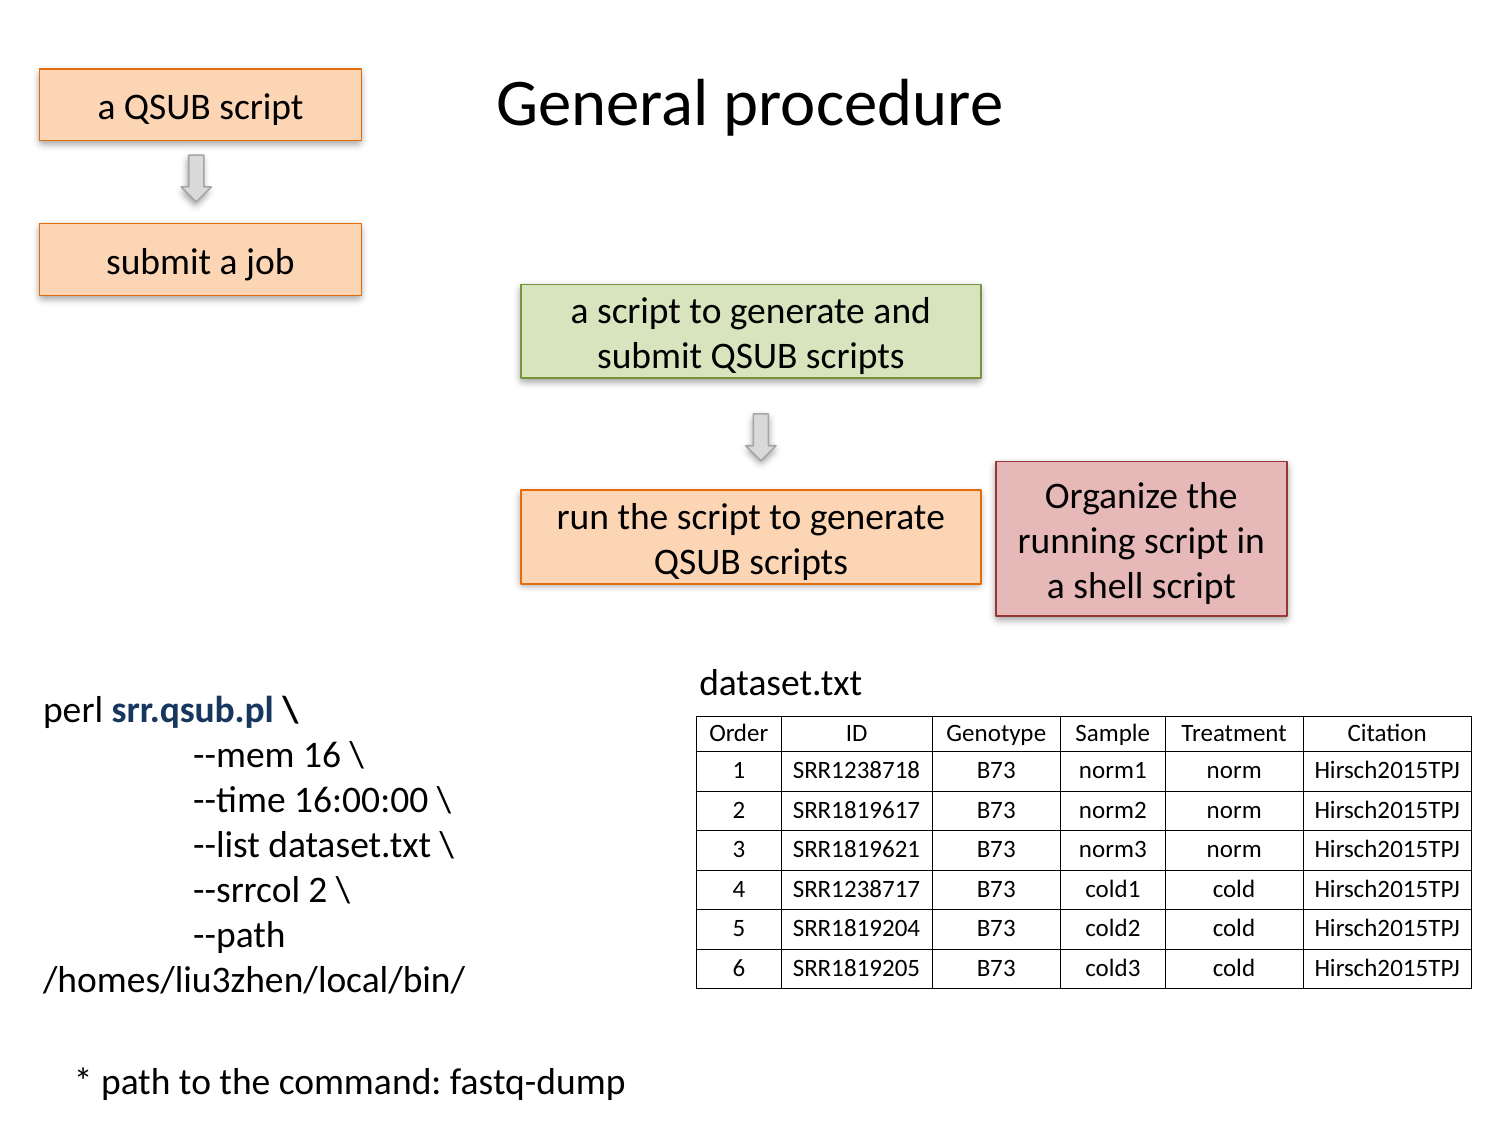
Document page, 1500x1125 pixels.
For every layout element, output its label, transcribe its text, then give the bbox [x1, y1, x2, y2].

table_cell SRR1819621 [782, 831, 932, 870]
table_cell Hirsch2015TPJ [1304, 752, 1471, 791]
text_box * path to the command: fastq-dump [59, 1049, 642, 1110]
table_cell Hirsch2015TPJ [1304, 831, 1471, 870]
table_header Genotype [933, 717, 1060, 751]
text_box Organize the running script in a shell script [995, 461, 1288, 617]
text_box [180, 154, 213, 203]
table_cell norm [1166, 831, 1303, 870]
table_cell B73 [933, 910, 1060, 949]
text_box perl srr.qsub.pl \ --mem 16 \ --time 16:00:00 \ --list dataset.txt \ --srrcol 2 \ --path /homes/liu3zhen/local/bin/ [28, 678, 683, 1008]
table_cell Hirsch2015TPJ [1304, 871, 1471, 909]
table_cell 4 [697, 871, 781, 909]
table_cell cold1 [1061, 871, 1165, 909]
table_cell Hirsch2015TPJ [1304, 950, 1471, 988]
table_cell norm [1166, 792, 1303, 830]
table_cell SRR1819205 [782, 950, 932, 988]
table_cell B73 [933, 950, 1060, 988]
table_header Treatment [1166, 717, 1303, 751]
table_cell SRR1238718 [782, 752, 932, 791]
table_cell SRR1819617 [782, 792, 932, 830]
table_cell 2 [697, 792, 781, 830]
text_box dataset.txt [684, 650, 878, 711]
table_cell B73 [933, 871, 1060, 909]
text_box [745, 413, 777, 462]
text_box submit a job [39, 223, 362, 296]
table_cell B73 [933, 792, 1060, 830]
table_cell norm3 [1061, 831, 1165, 870]
text_box run the script to generate QSUB scripts [520, 489, 982, 585]
table_header Sample [1061, 717, 1165, 751]
table_cell cold [1166, 910, 1303, 949]
table_cell B73 [933, 752, 1060, 791]
table_cell B73 [933, 831, 1060, 870]
table_cell Hirsch2015TPJ [1304, 910, 1471, 949]
table_cell norm [1166, 752, 1303, 791]
table_header Citation [1304, 717, 1471, 751]
table_cell cold2 [1061, 910, 1165, 949]
table_cell 6 [697, 950, 781, 988]
table_cell SRR1819204 [782, 910, 932, 949]
table_cell norm1 [1061, 752, 1165, 791]
title General procedure [75, 45, 1425, 153]
text_box a QSUB script [39, 68, 362, 141]
table_header Order [697, 717, 781, 751]
table_cell 3 [697, 831, 781, 870]
table_cell 5 [697, 910, 781, 949]
table_cell cold [1166, 950, 1303, 988]
table_cell SRR1238717 [782, 871, 932, 909]
table_cell Hirsch2015TPJ [1304, 792, 1471, 830]
table_cell cold3 [1061, 950, 1165, 988]
table_header ID [782, 717, 932, 751]
table_cell 1 [697, 752, 781, 791]
table_cell norm2 [1061, 792, 1165, 830]
text_box a script to generate and submit QSUB scripts [520, 284, 982, 379]
table_cell cold [1166, 871, 1303, 909]
